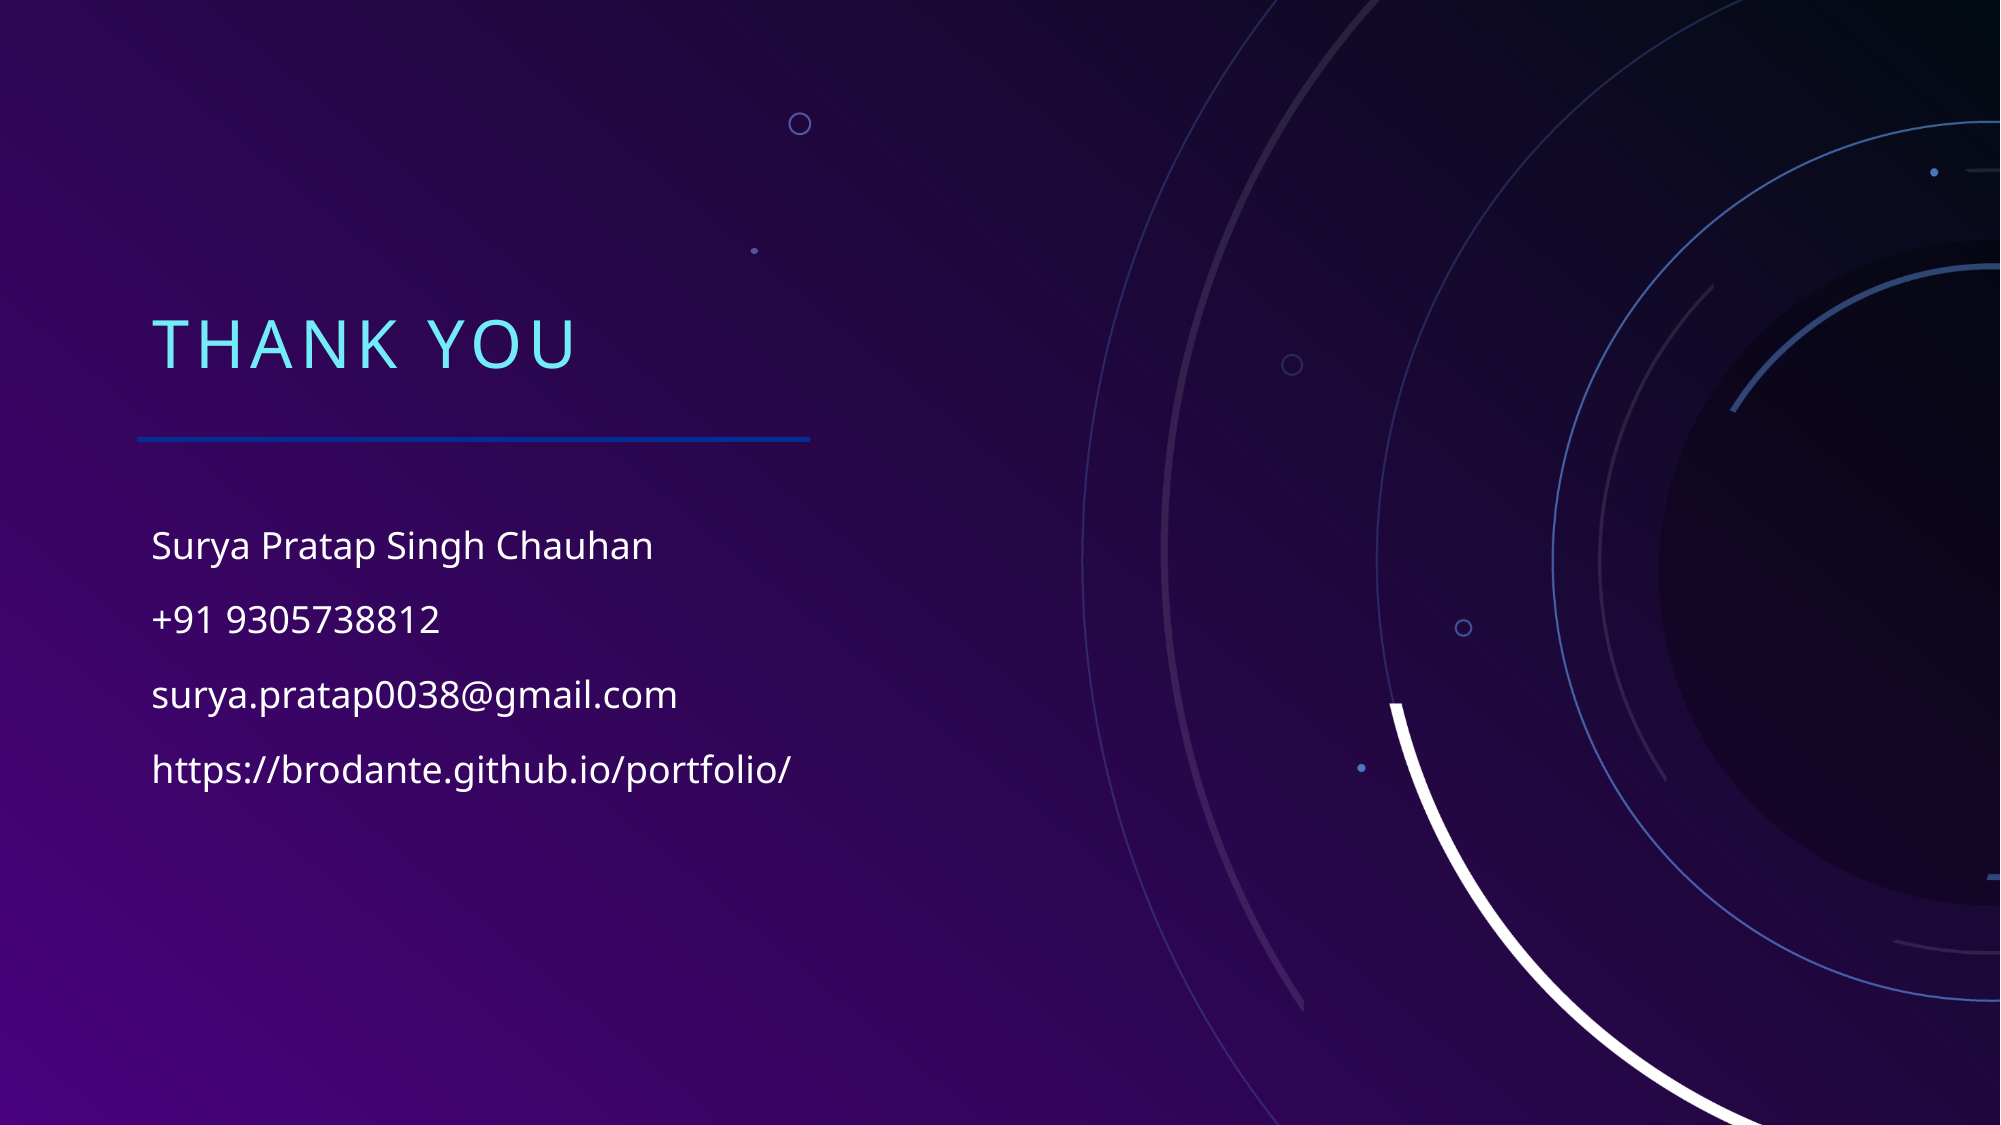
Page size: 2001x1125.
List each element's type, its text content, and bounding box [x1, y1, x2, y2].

picture [1073, 0, 2000, 1125]
list Surya Pratap Singh Chauhan +91 9305738812 surya.pratap0038@gmail.com https://brodante.github.io/portfolio/ [136, 505, 861, 957]
title THANK YOU [137, 28, 861, 390]
